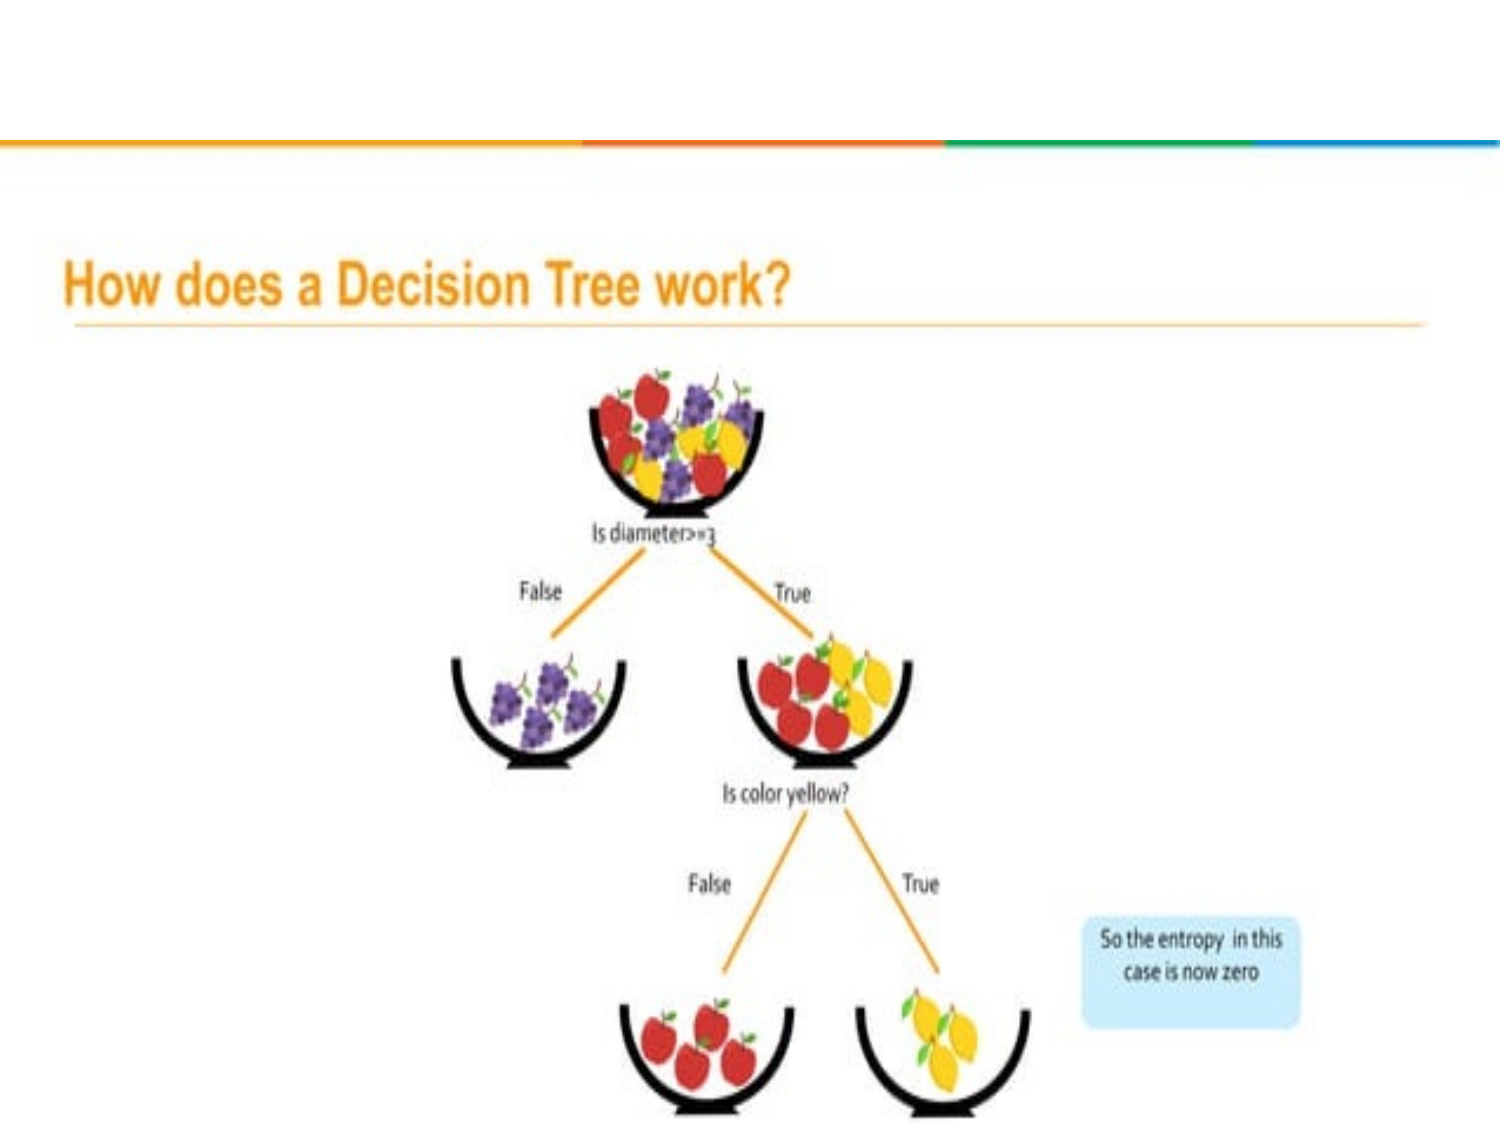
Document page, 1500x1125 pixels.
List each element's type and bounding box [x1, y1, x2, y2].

picture [0, 139, 1500, 1125]
